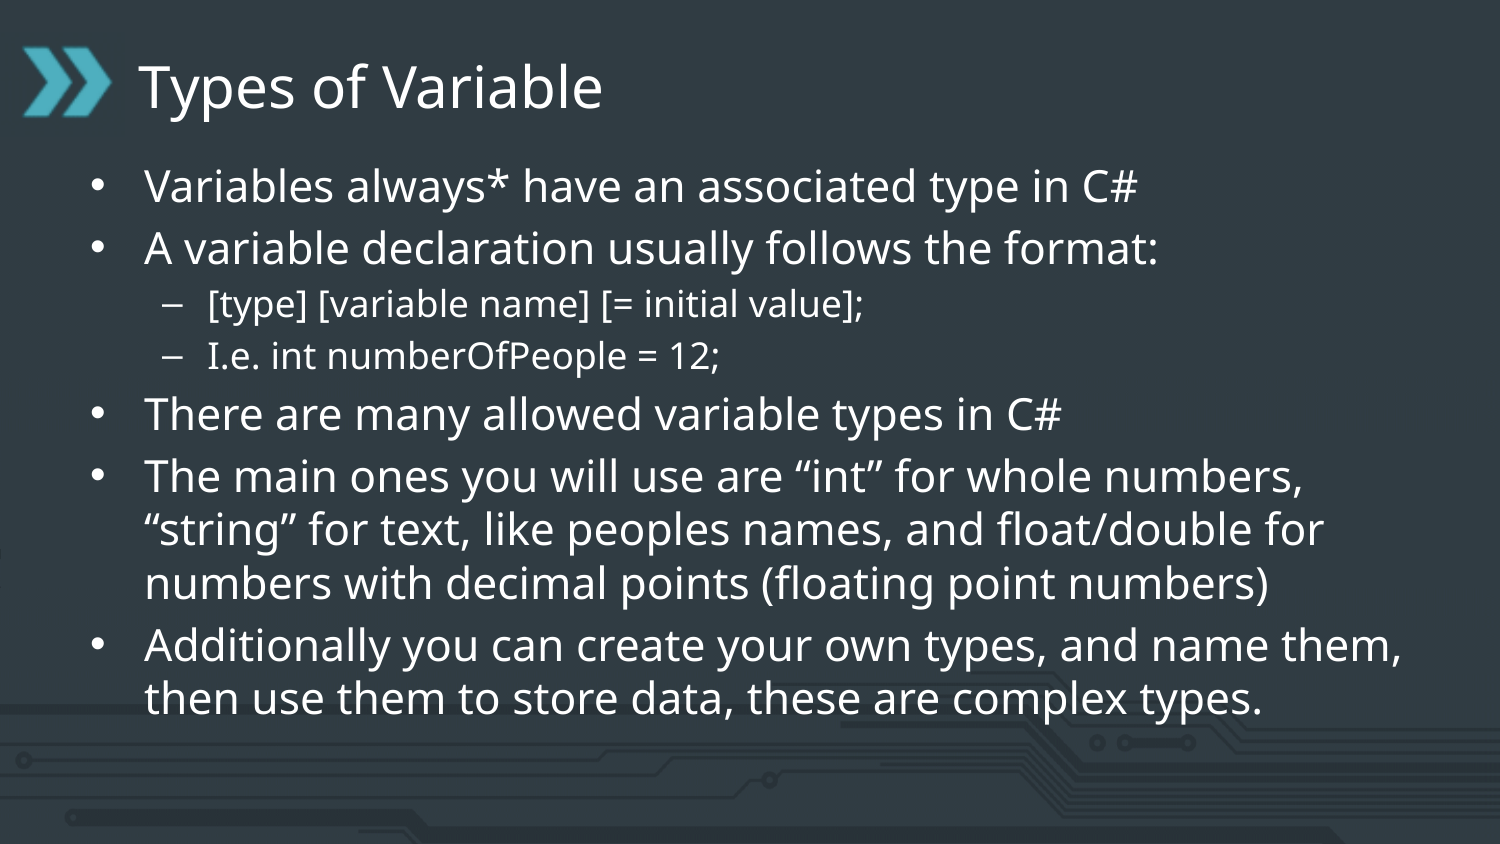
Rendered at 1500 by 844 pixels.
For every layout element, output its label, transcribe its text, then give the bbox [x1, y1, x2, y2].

title Types of Variable [123, 33, 1425, 137]
list Variables always* have an associated type in C# A variable declaration usually follows the format: [type] [variable name] [= initial value]; I.e. int numberOfPeople = 12; There are many allowed variable types in C# The main ones you will use are “int” for whole numbers, “string” for text, like peoples names, and float/double for numbers with decimal points (floating point numbers) Additionally you can create your own types, and name them, then use them to store data, these are complex types. [75, 150, 1425, 754]
picture [0, 0, 1500, 844]
